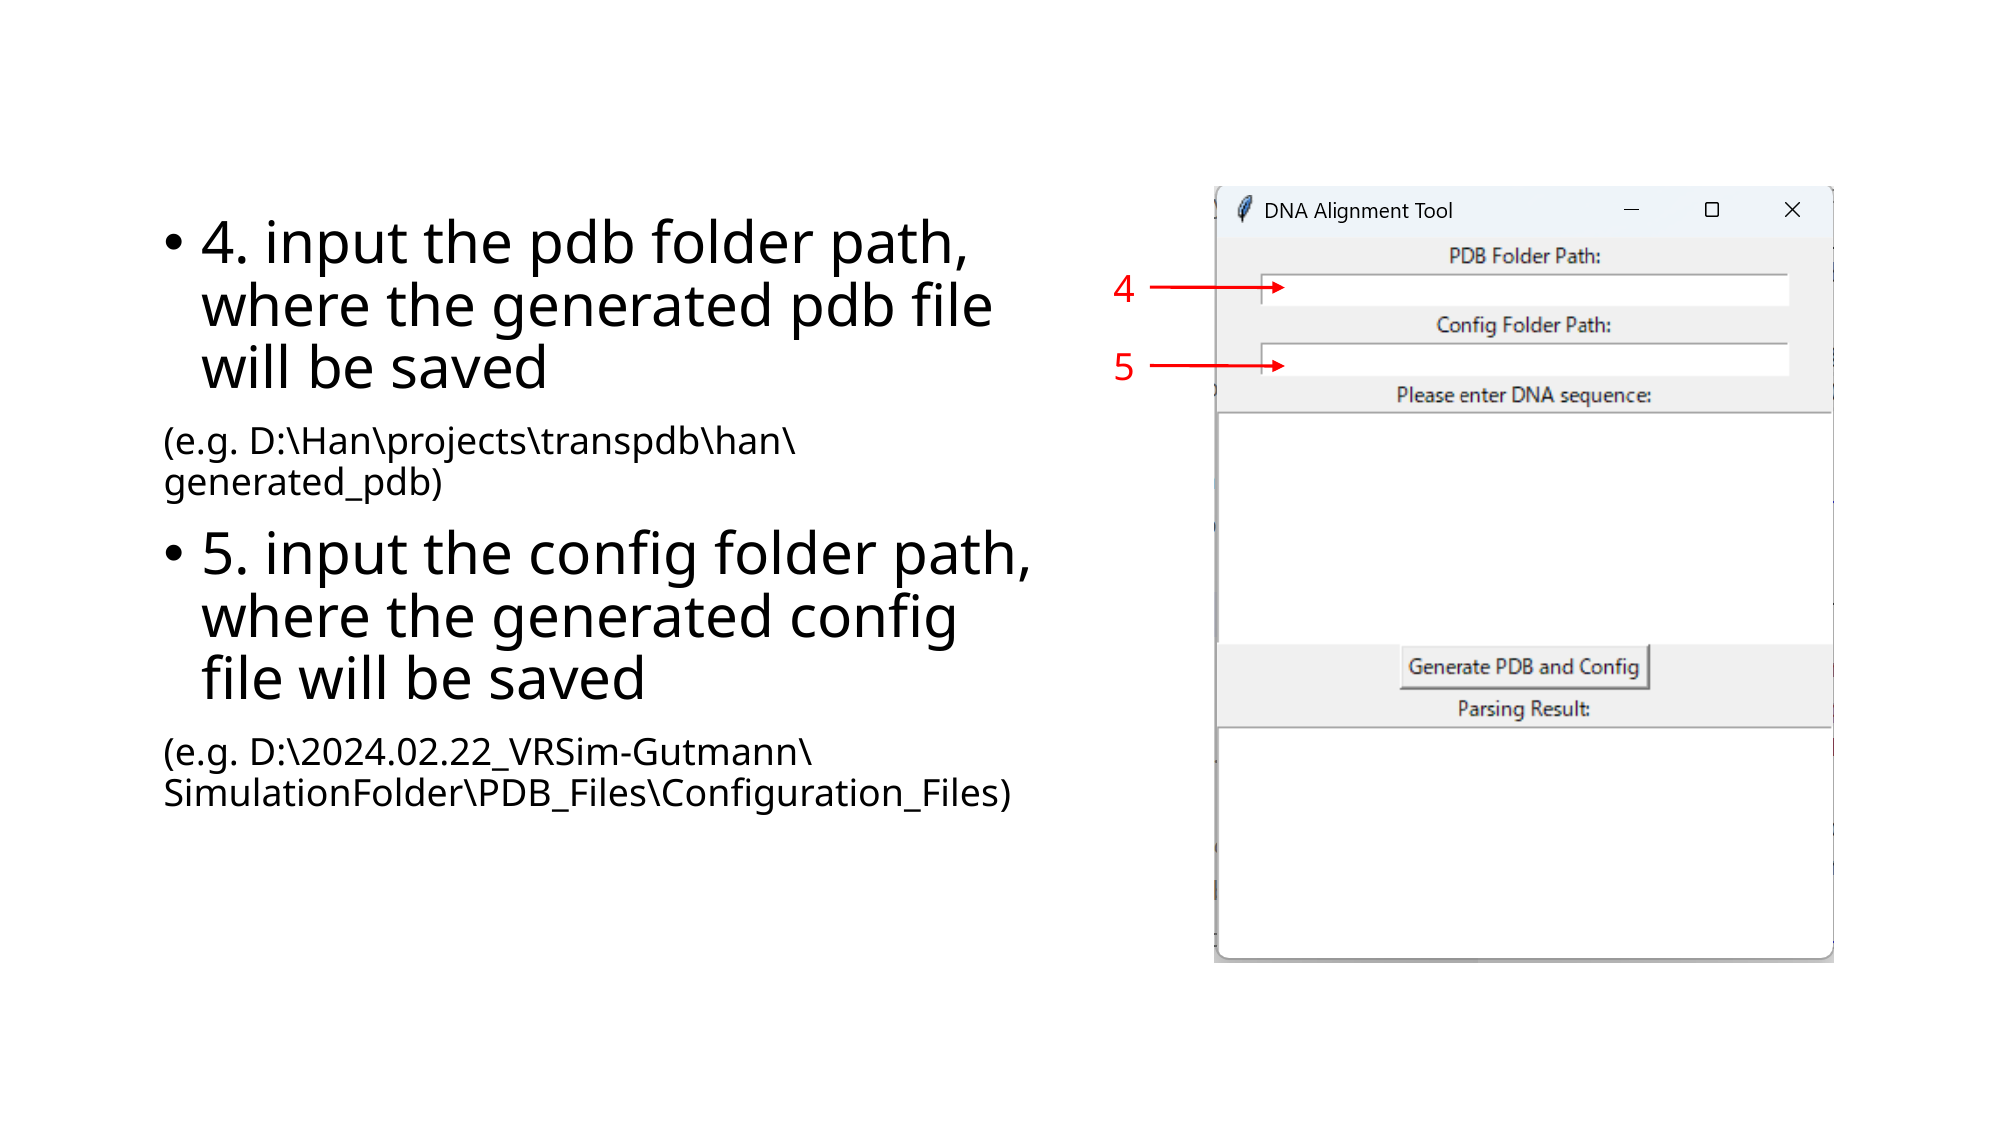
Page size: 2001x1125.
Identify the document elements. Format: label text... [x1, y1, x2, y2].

picture [1214, 186, 1834, 964]
text_box 5 [1098, 335, 1150, 396]
list 4. input the pdb folder path, where the generated pdb file will be saved (e.g. D:\Han\projects\transpdb\han\generated_pdb) 5. input the config folder path, where the generated config file will be saved (e.g. D:\2024.02.22_VRSim-Gutmann\SimulationFolder\PDB_Files\Configuration_Files) [148, 205, 1073, 920]
text_box 4 [1098, 257, 1150, 317]
